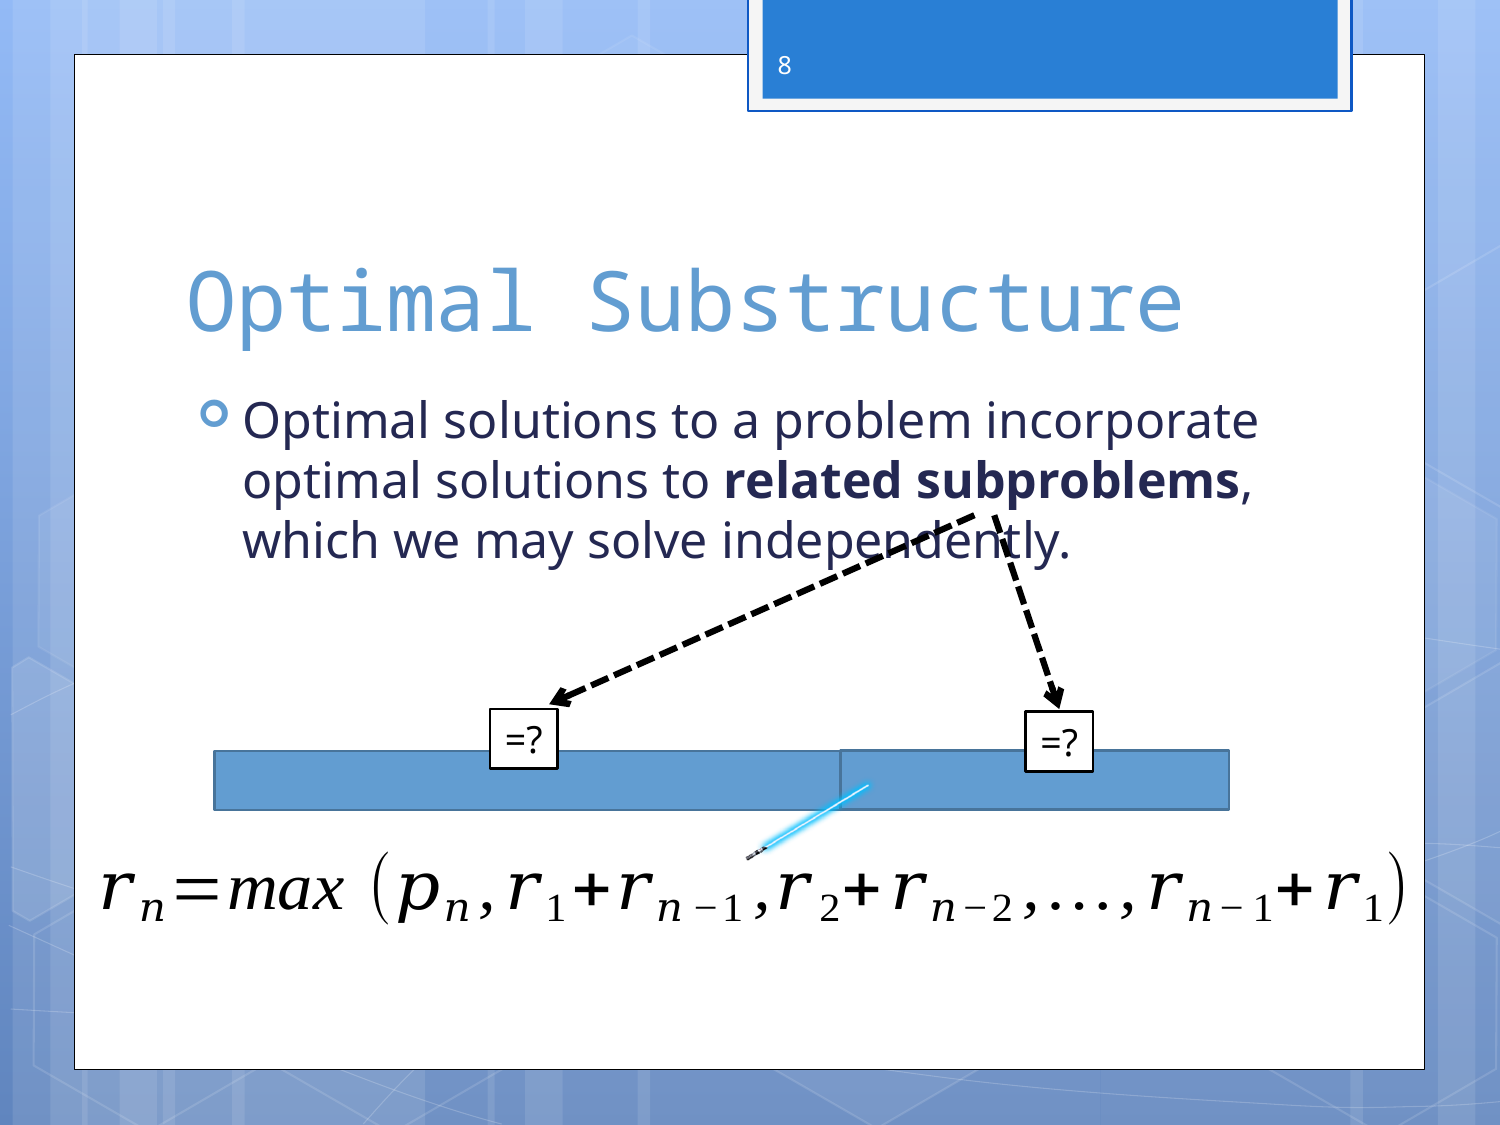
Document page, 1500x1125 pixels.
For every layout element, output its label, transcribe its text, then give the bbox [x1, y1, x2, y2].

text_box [993, 514, 1060, 710]
text_box [839, 749, 1230, 811]
slide_number 8 [762, 36, 982, 97]
text_box [213, 750, 839, 811]
list Optimal solutions to a problem incorporate optimal solutions to related subproblems, which we may solve independently. [171, 381, 1283, 957]
picture [737, 769, 877, 866]
title Optimal Substructure [171, 168, 1324, 357]
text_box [548, 514, 975, 705]
